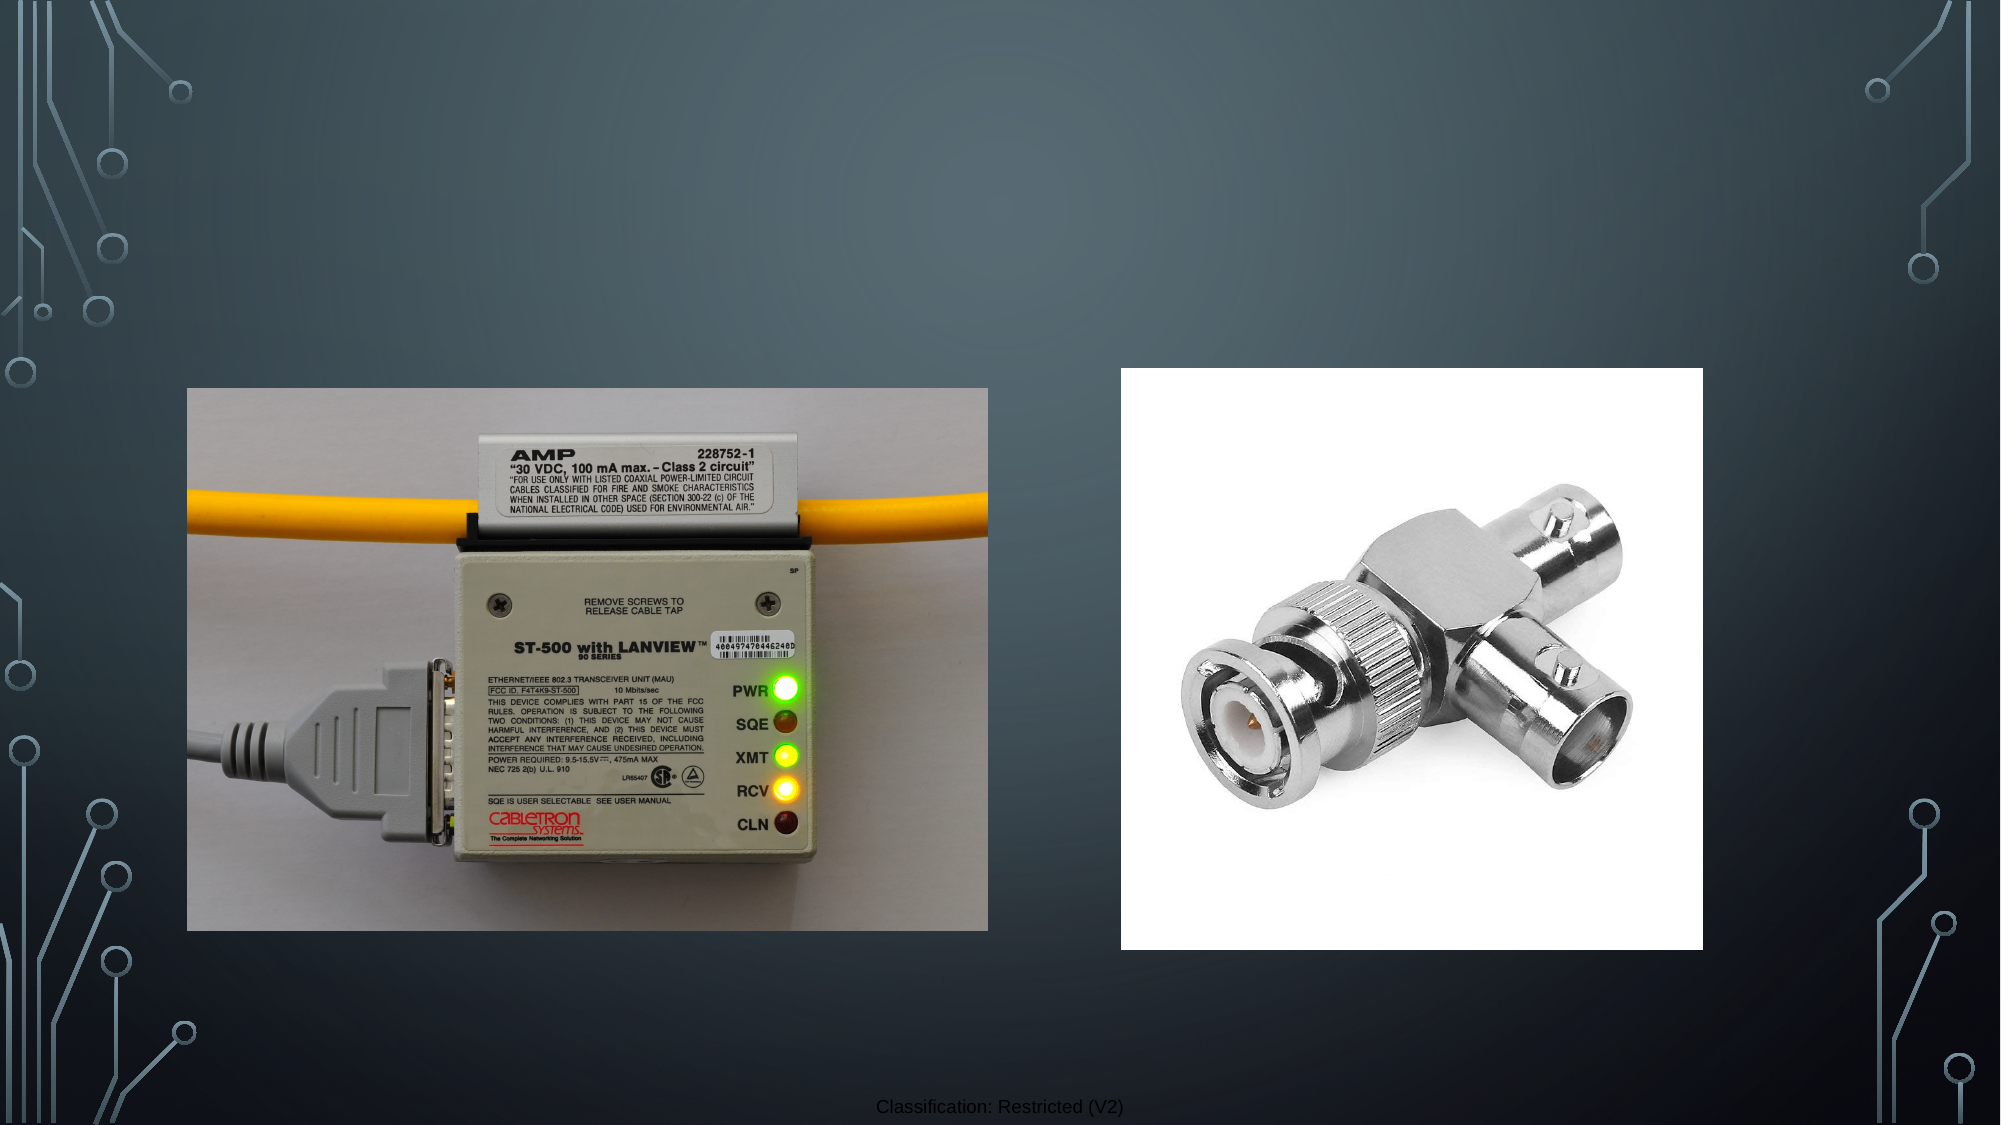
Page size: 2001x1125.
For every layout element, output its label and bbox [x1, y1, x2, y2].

list [1121, 368, 1704, 951]
list [186, 388, 988, 931]
